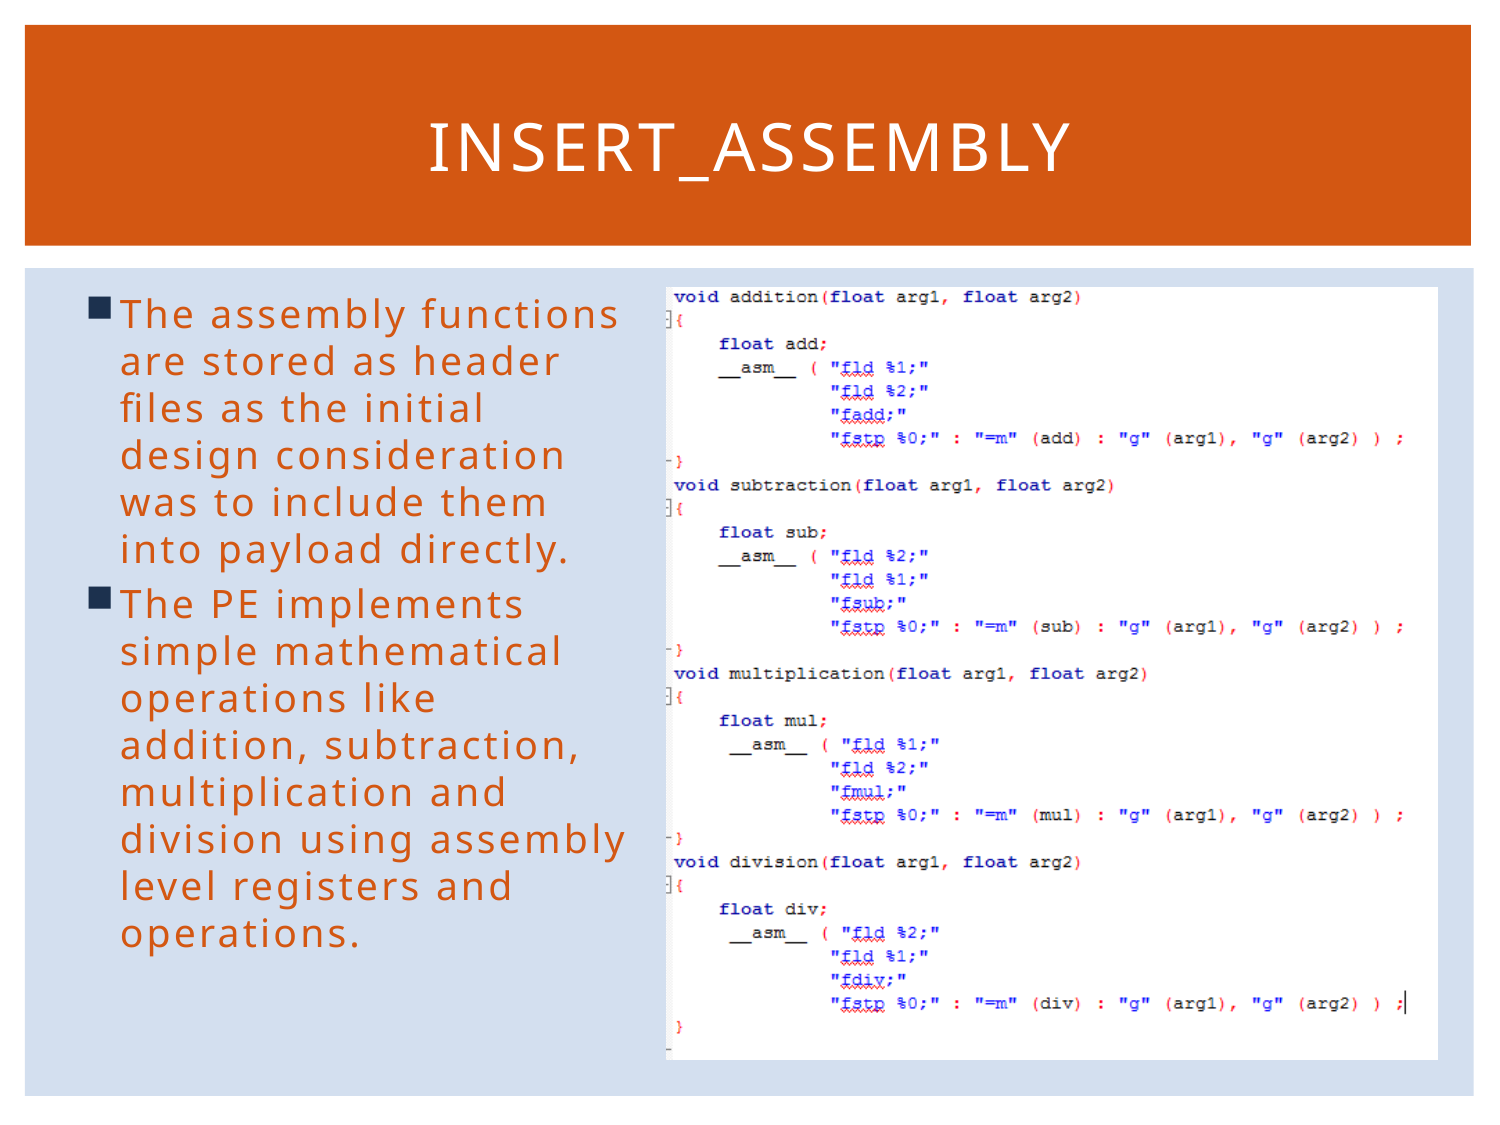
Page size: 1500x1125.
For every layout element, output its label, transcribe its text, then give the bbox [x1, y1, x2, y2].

picture [666, 286, 1438, 1060]
title Insert_assembly [62, 58, 1438, 232]
list The assembly functions are stored as header files as the initial design consideration was to include them into payload directly. The PE implements simple mathematical operations like addition, subtraction, multiplication and division using assembly level registers and operations. [62, 281, 650, 1005]
